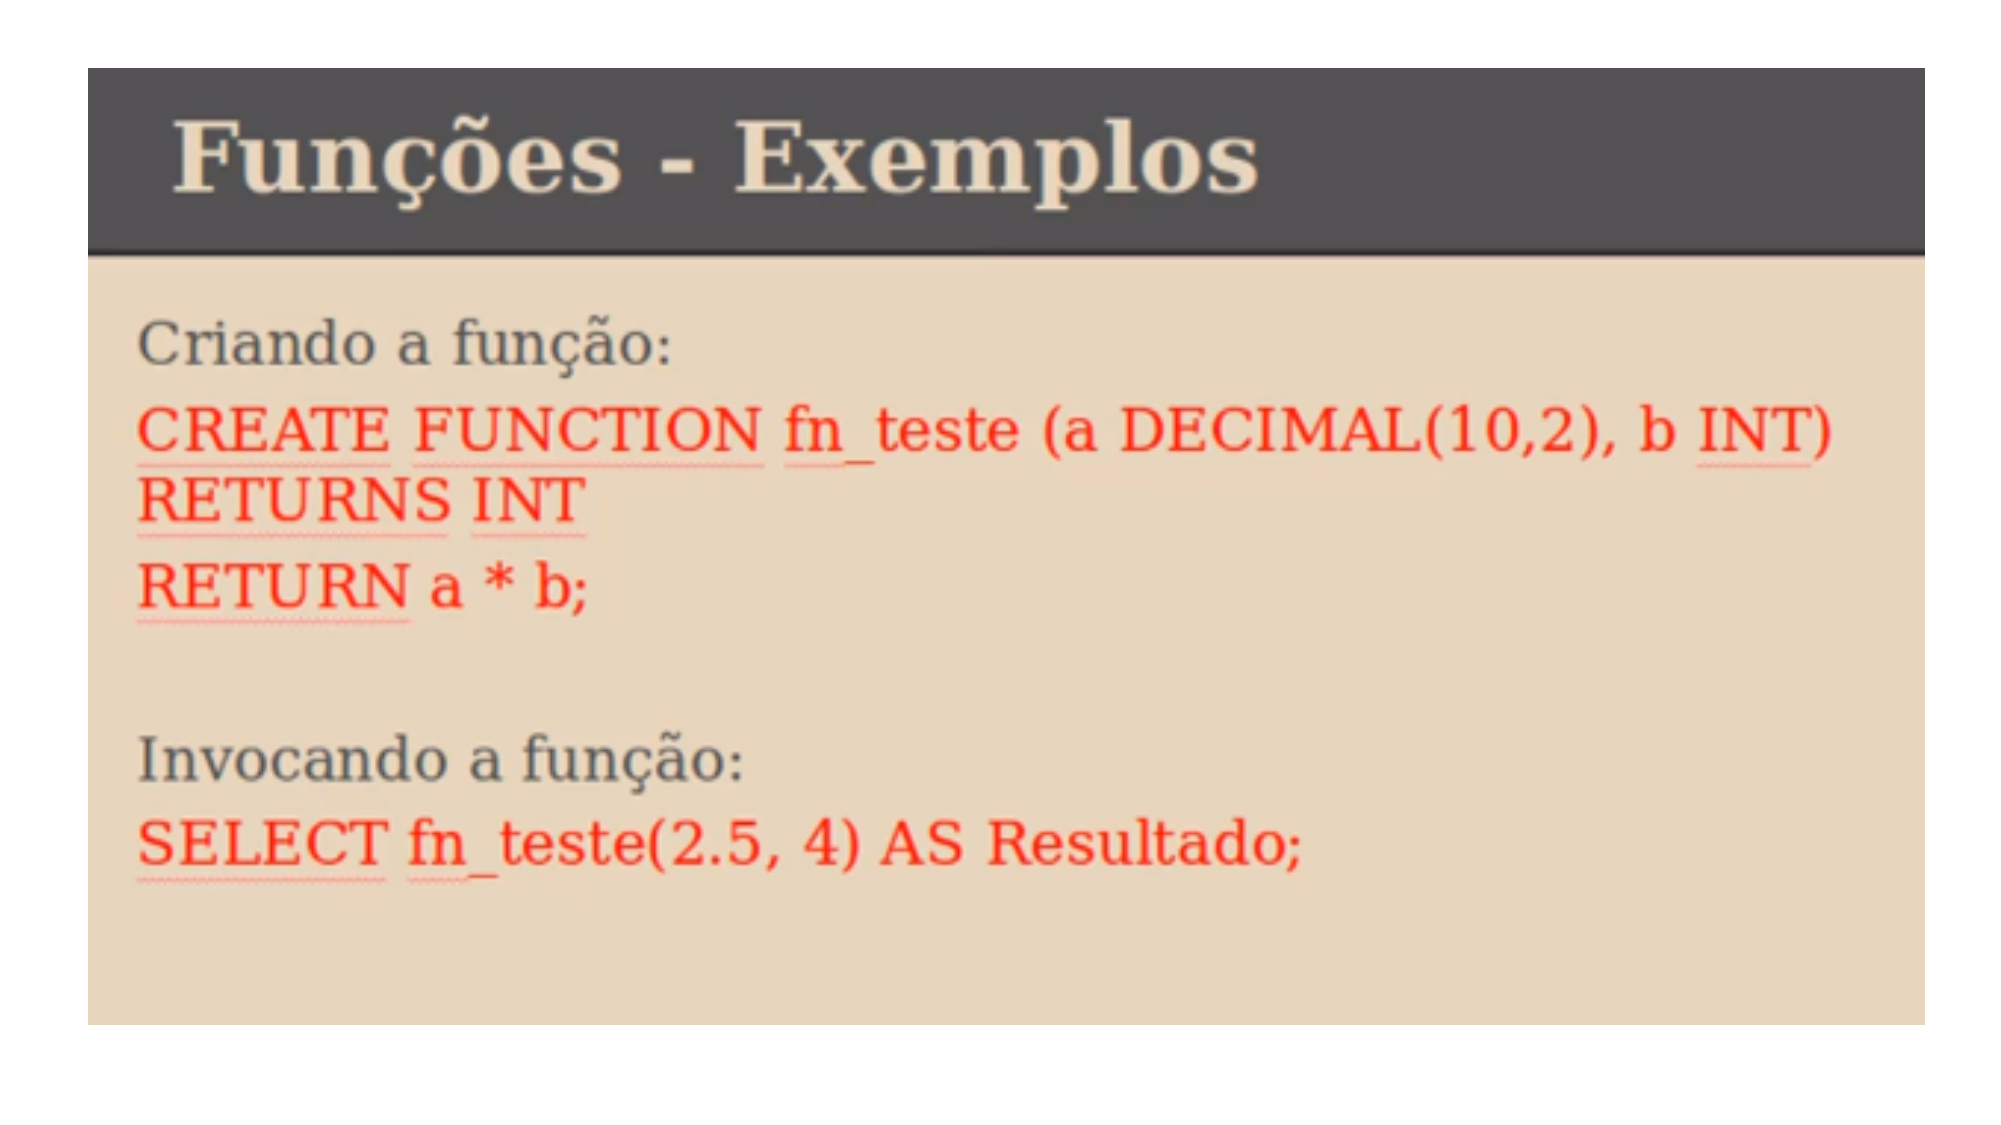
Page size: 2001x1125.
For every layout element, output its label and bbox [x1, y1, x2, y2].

picture [88, 68, 1925, 1025]
